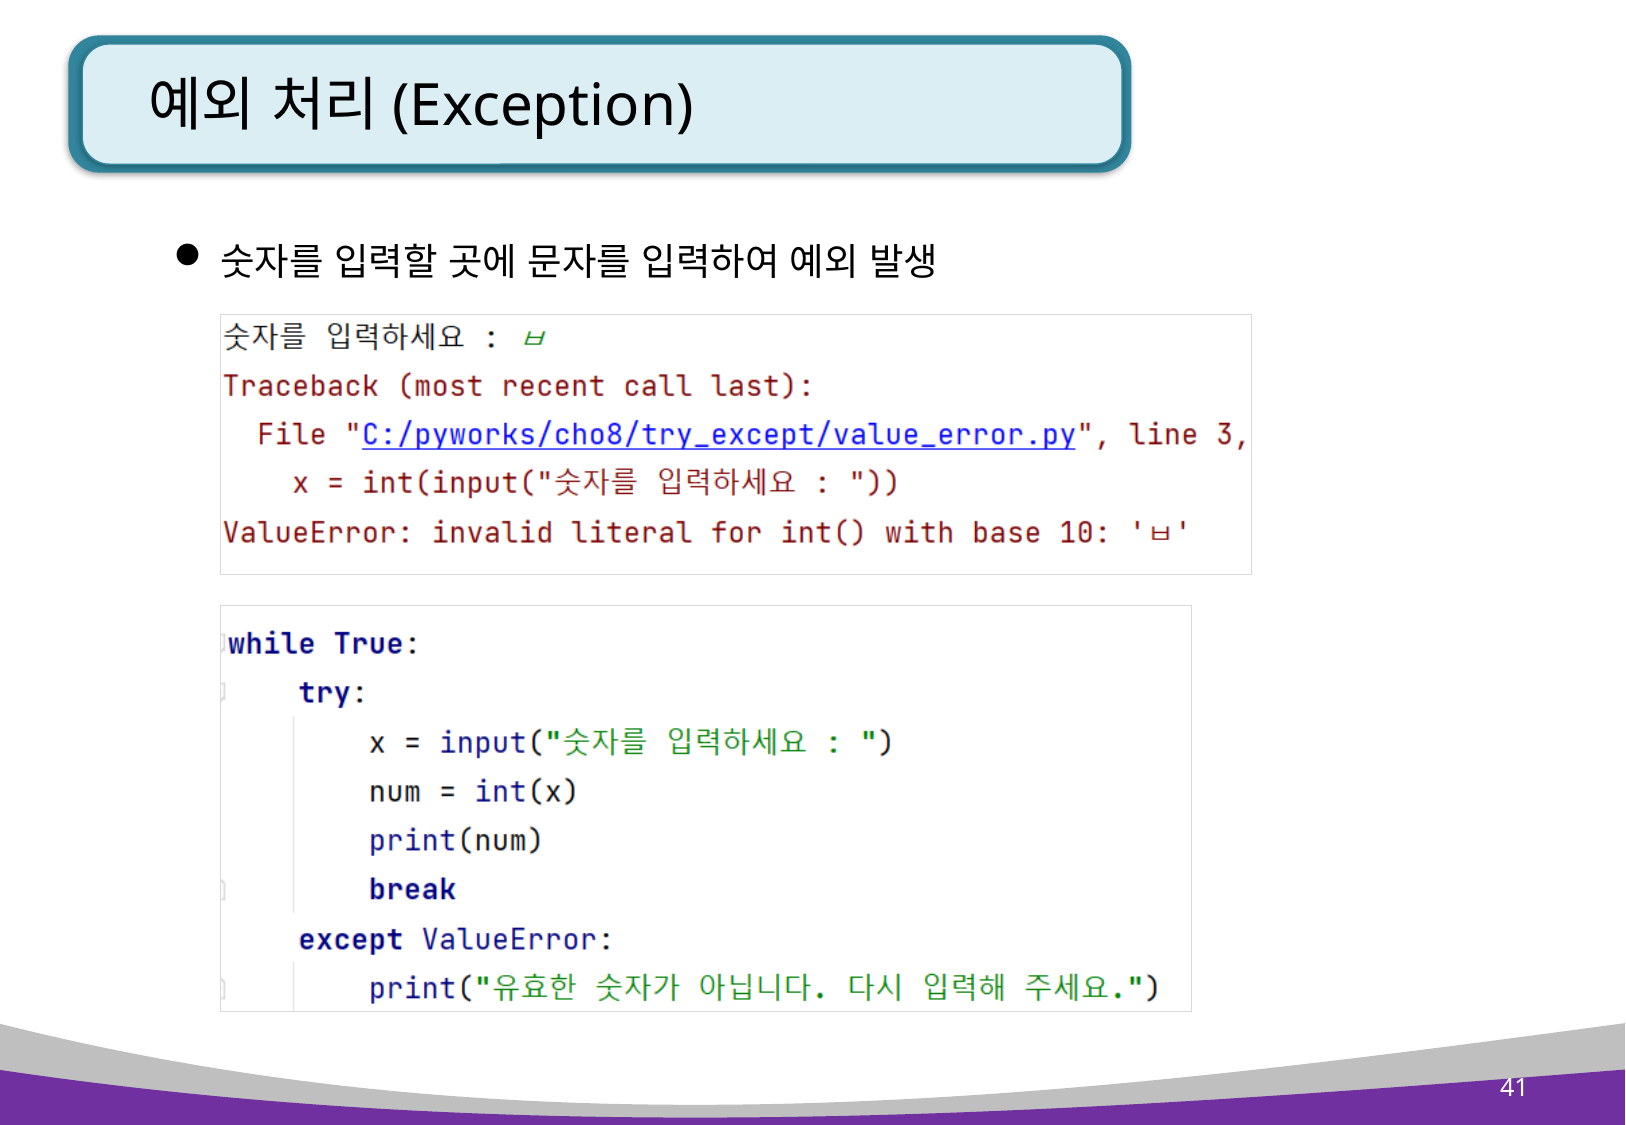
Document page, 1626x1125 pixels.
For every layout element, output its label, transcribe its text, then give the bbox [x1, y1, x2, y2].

picture [220, 605, 1193, 1012]
text_box 숫자를 입력할 곳에 문자를 입력하여 예외 발생 [158, 230, 1314, 290]
picture [220, 314, 1252, 575]
title 예외 처리(Exception) [103, 32, 1121, 173]
slide_number 41 [1452, 1058, 1544, 1119]
